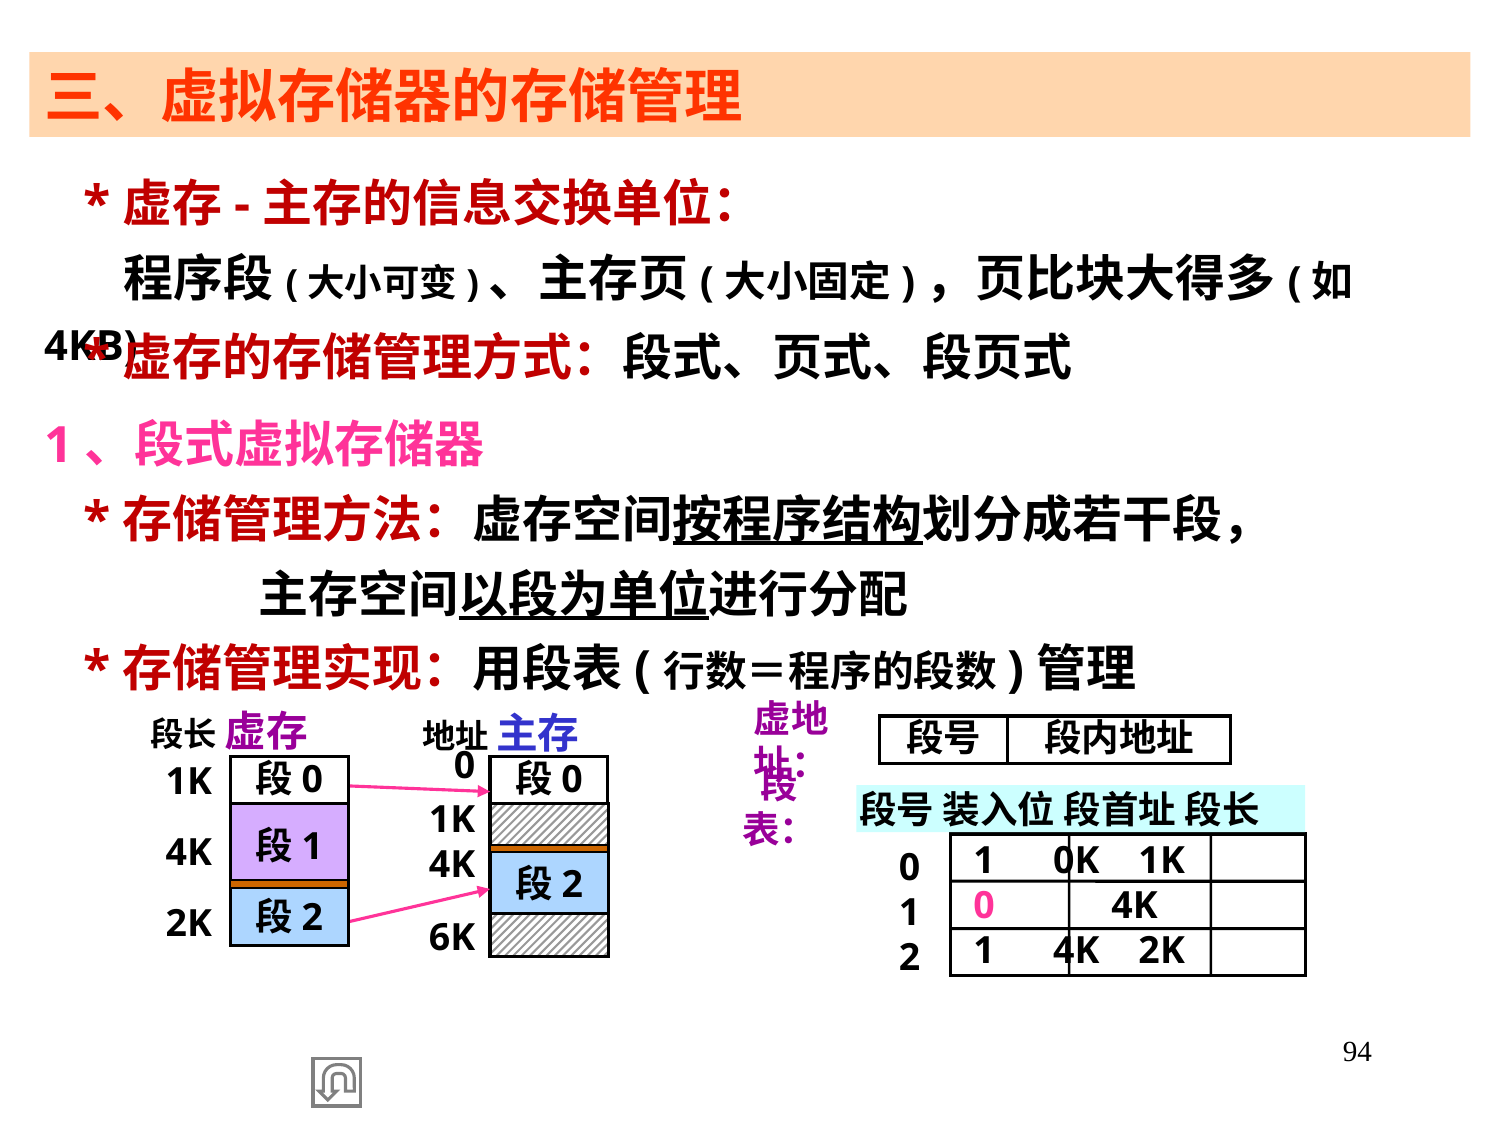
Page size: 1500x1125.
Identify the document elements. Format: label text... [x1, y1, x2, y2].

text_box *虚存的存储管理方式：段式、页式、段页式 [29, 302, 1471, 389]
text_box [229, 844, 609, 888]
slide_number 94 [1074, 1024, 1388, 1101]
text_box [147, 703, 609, 965]
text_box 三、虚拟存储器的存储管理 [29, 52, 1471, 137]
text_box *虚存-主存的信息交换单位： 程序段(大小可变)、主存页(大小固定)，页比块大得多(如4KB) [29, 148, 1471, 302]
text_box 1、段式虚拟存储器 *存储管理方法：虚存空间按程序结构划分成若干段， 主存空间以段为单位进行分配 [29, 389, 1471, 614]
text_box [714, 715, 1231, 764]
text_box *存储管理实现：用段表(行数＝程序的段数)管理 [29, 614, 1471, 705]
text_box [726, 781, 1306, 977]
text_box [313, 1058, 361, 1106]
